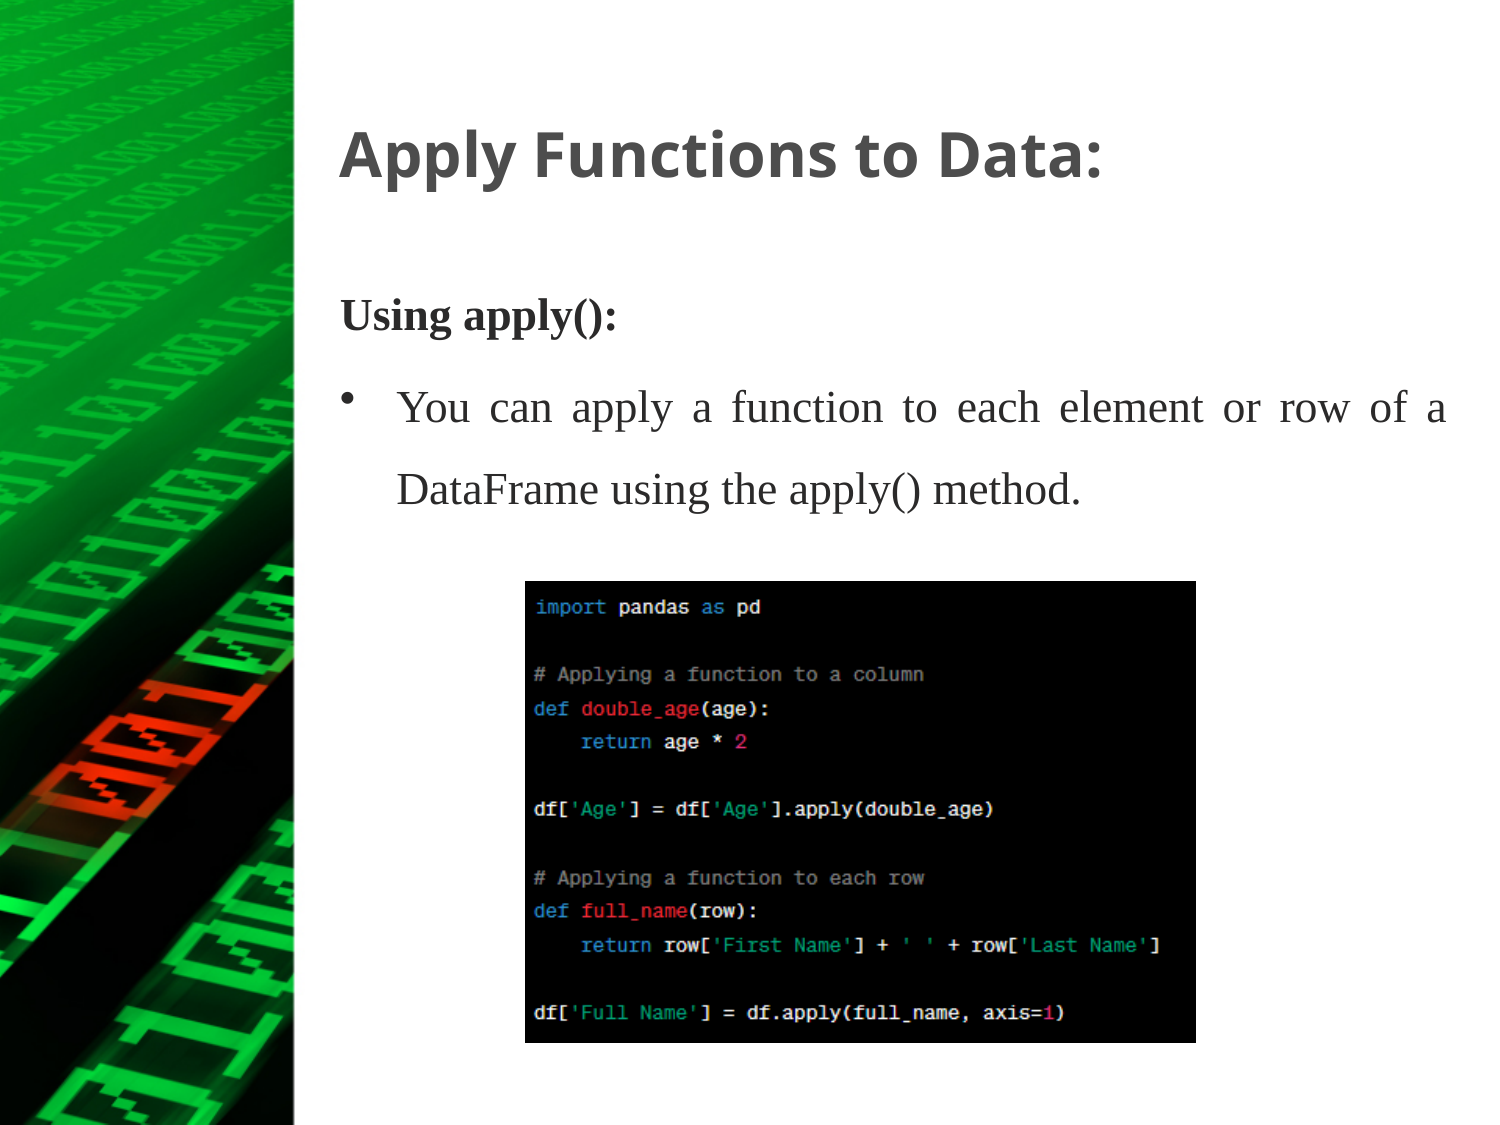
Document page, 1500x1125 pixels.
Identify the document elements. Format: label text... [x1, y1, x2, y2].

picture [0, 0, 1500, 1125]
title Apply Functions to Data: [324, 93, 1463, 212]
list Using apply(): You can apply a function to each element or row of a DataFrame using the apply() method. [324, 249, 1463, 1088]
